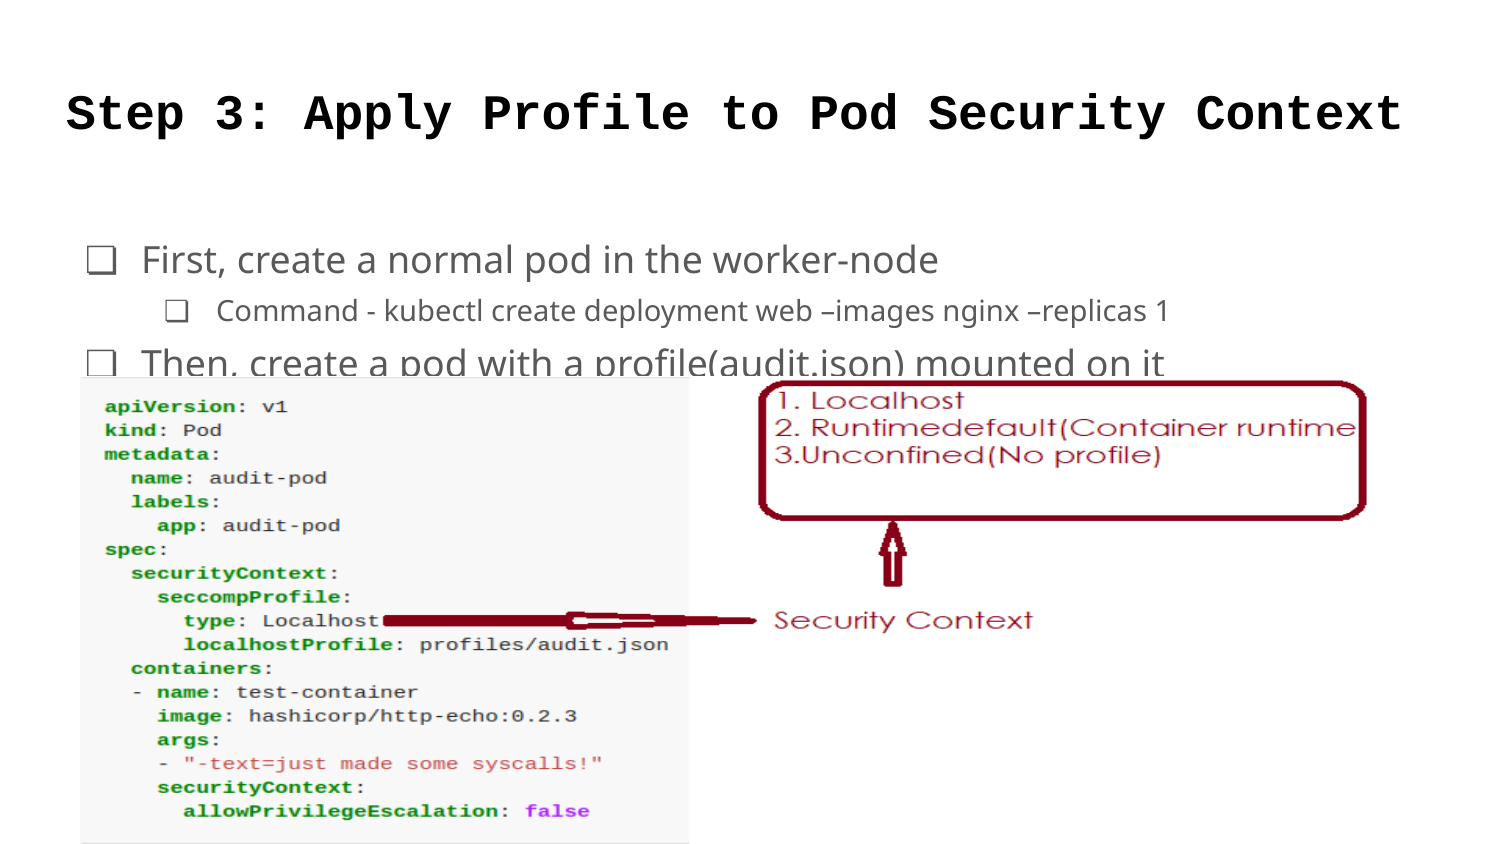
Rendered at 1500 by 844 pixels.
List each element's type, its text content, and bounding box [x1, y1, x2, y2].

list First, create a normal pod in the worker-node Command - kubectl create deployment web –images nginx –replicas 1 Then, create a pod with a profile(audit.json) mounted on it [51, 210, 1449, 750]
title Step 3: Apply Profile to Pod Security Context [51, 72, 1449, 210]
picture [79, 375, 1395, 844]
